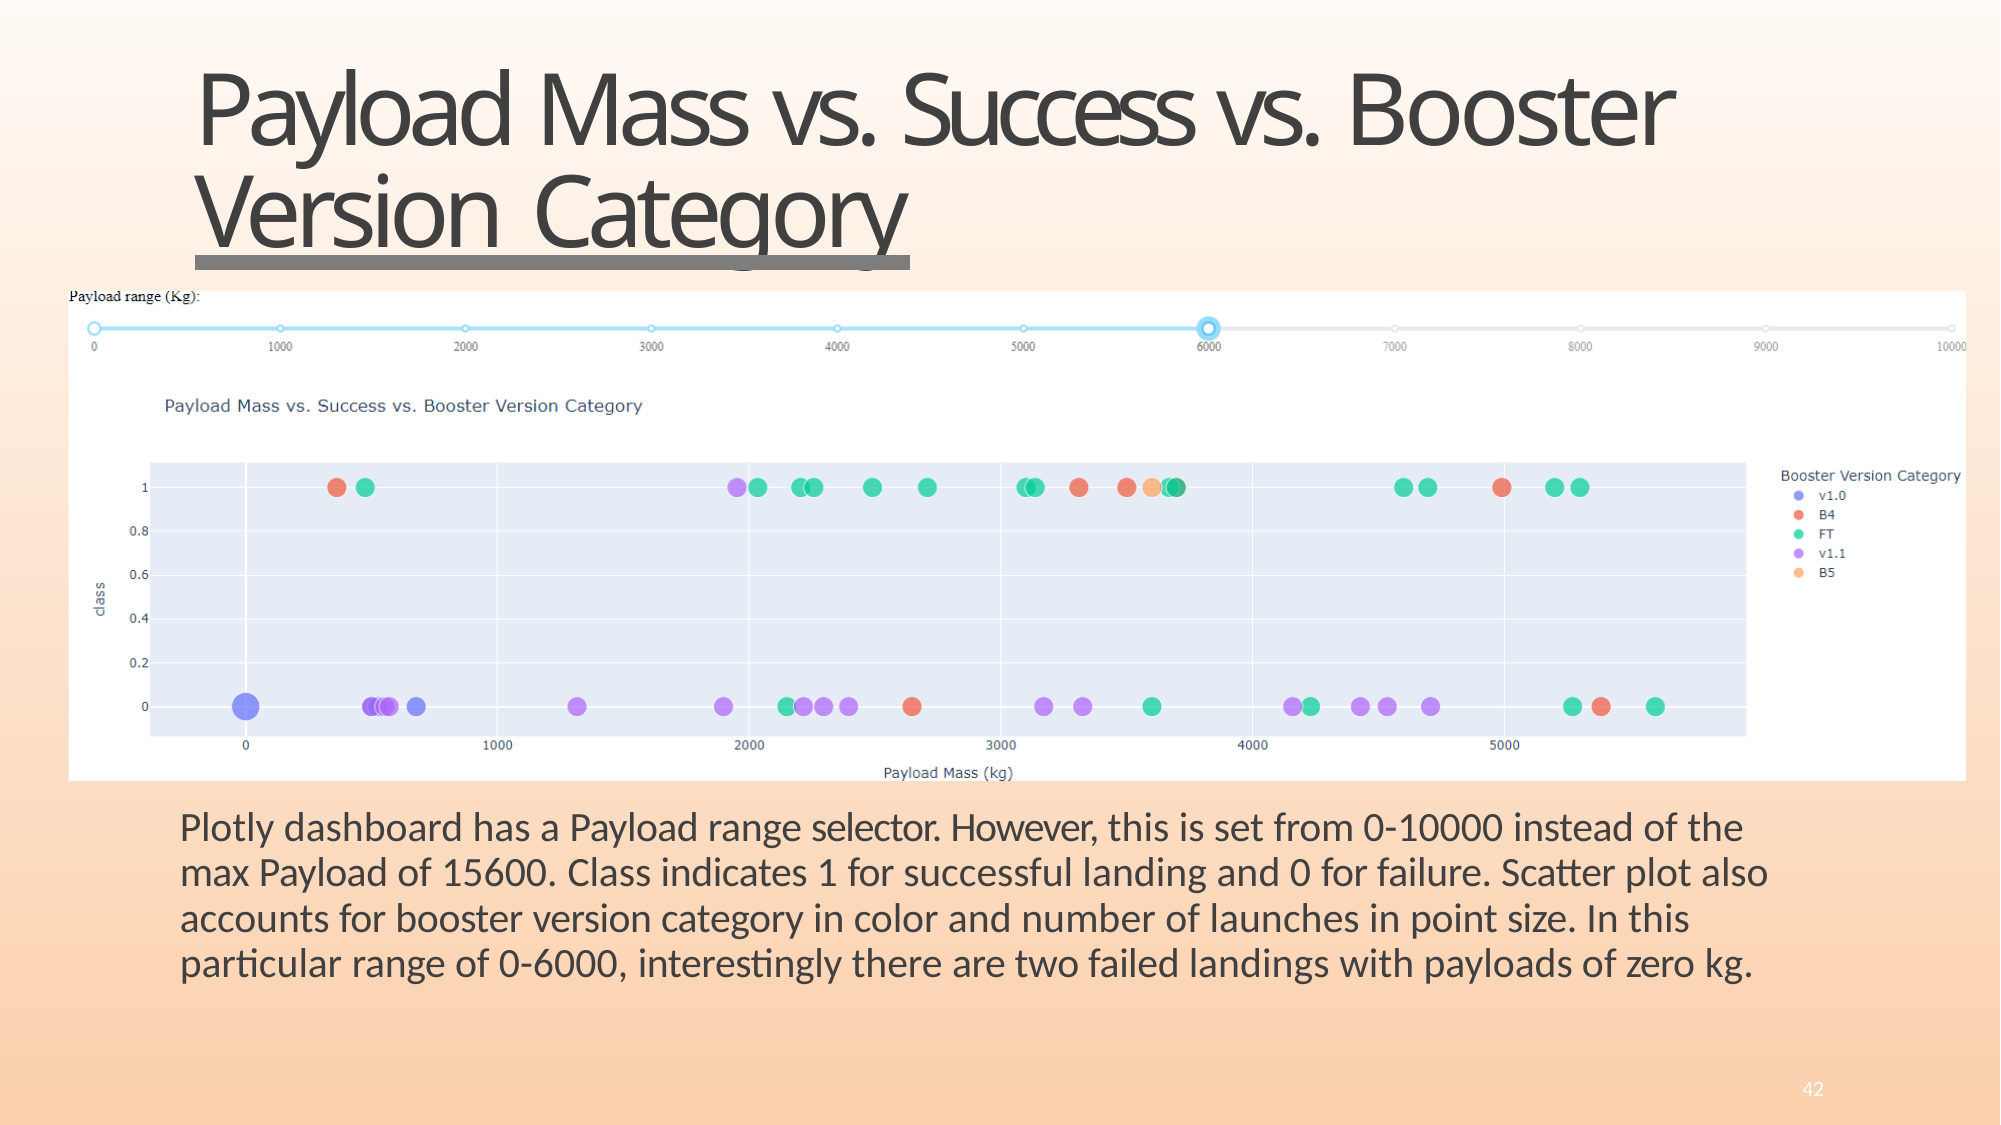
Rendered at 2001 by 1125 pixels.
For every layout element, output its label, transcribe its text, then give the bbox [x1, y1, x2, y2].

text_box Plotly dashboard has a Payload range selector. However, this is set from 0-10000 instead of the max Payload of 15600. Class indicates 1 for successful landing and 0 for failure. Scatter plot also accounts for booster version category in color and number of launches in point size. In this particular range of 0-6000, interestingly there are two failed landings with payloads of zero kg. [177, 798, 1781, 987]
slide_number 42 [1795, 1077, 1831, 1125]
text_box [68, 291, 1967, 781]
title Payload Mass vs. Success vs. Booster Version Category [167, 42, 1833, 291]
